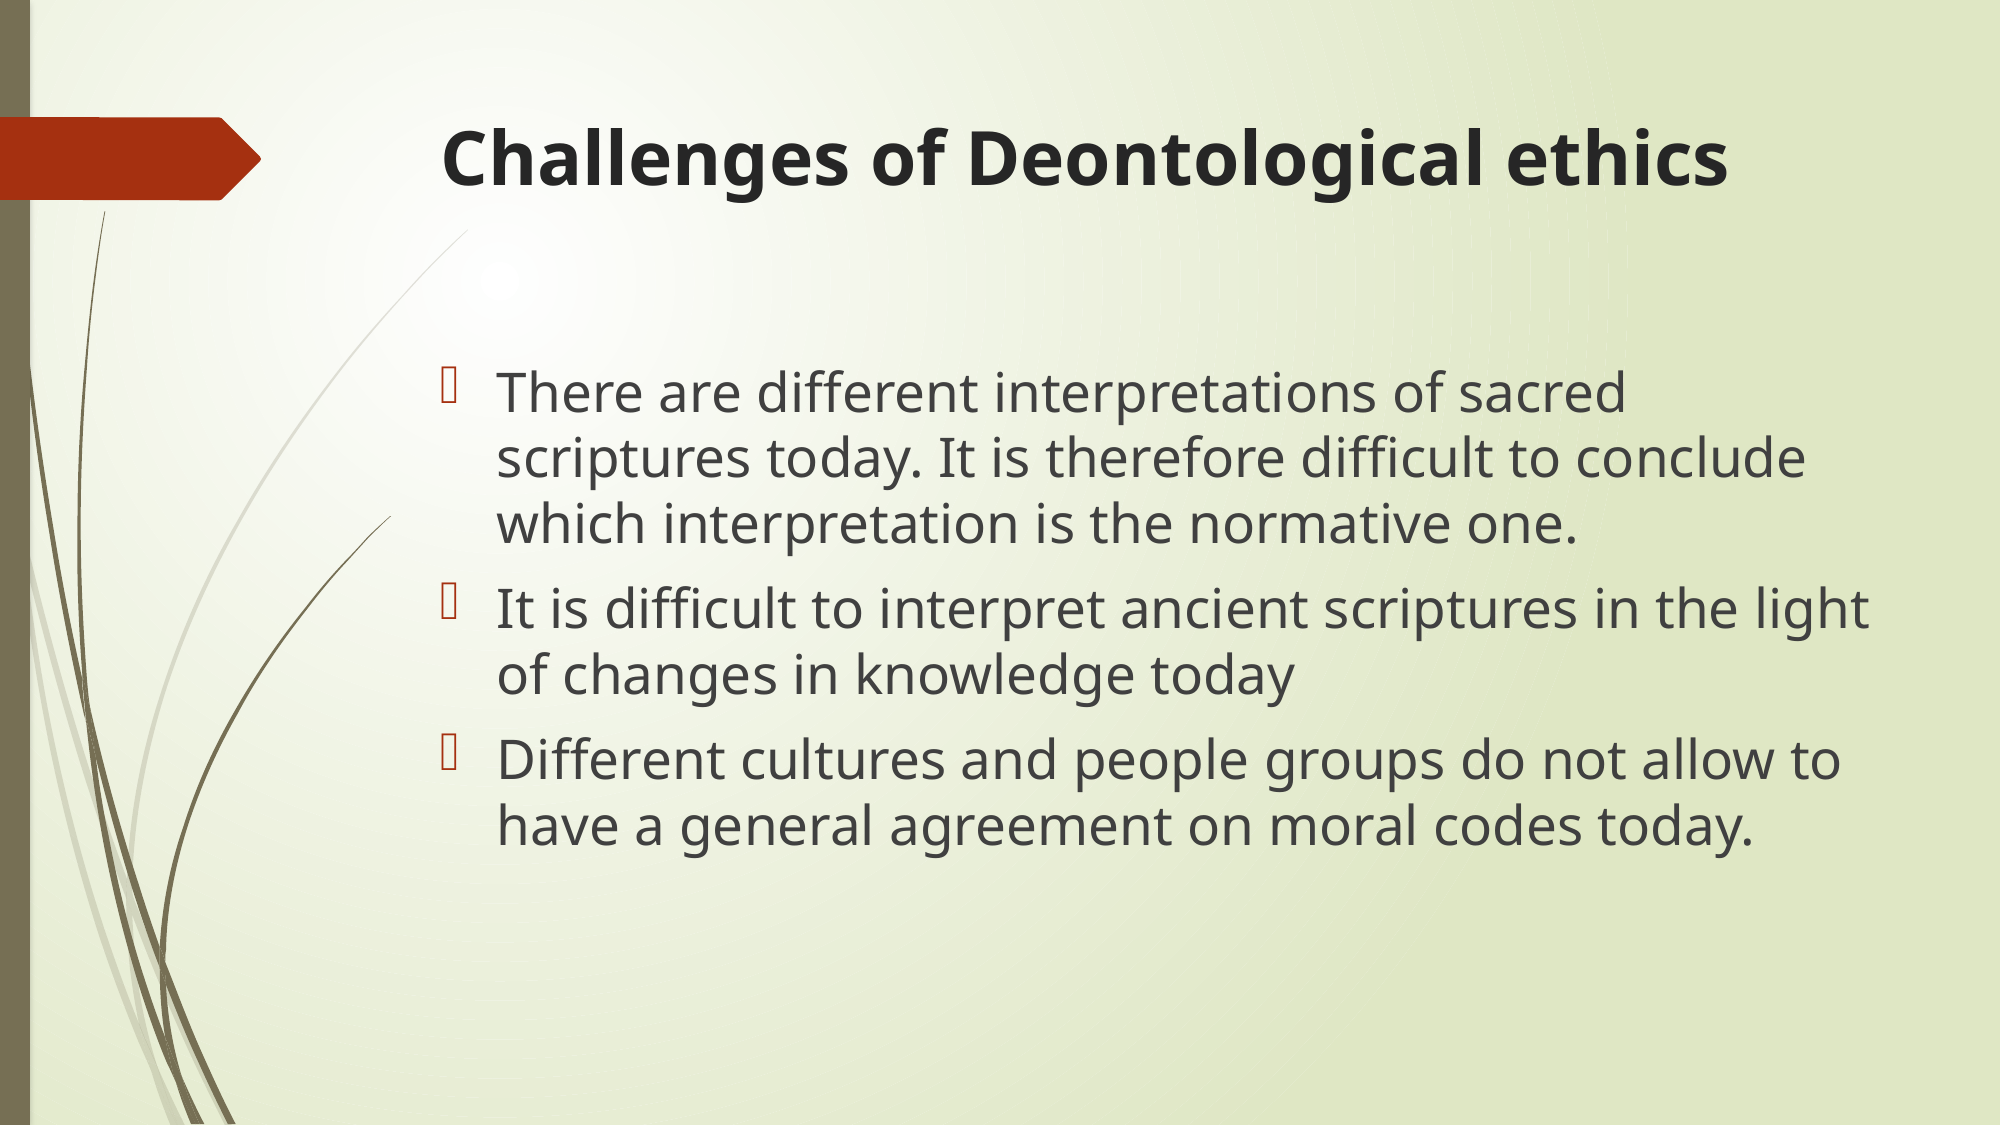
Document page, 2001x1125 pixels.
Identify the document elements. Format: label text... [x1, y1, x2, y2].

title Challenges of Deontological ethics [425, 102, 1888, 313]
list There are different interpretations of sacred scriptures today. It is therefore difficult to conclude which interpretation is the normative one. It is difficult to interpret ancient scriptures in the light of changes in knowledge today Different cultures and people groups do not allow to have a general agreement on moral codes today. [424, 350, 1888, 970]
